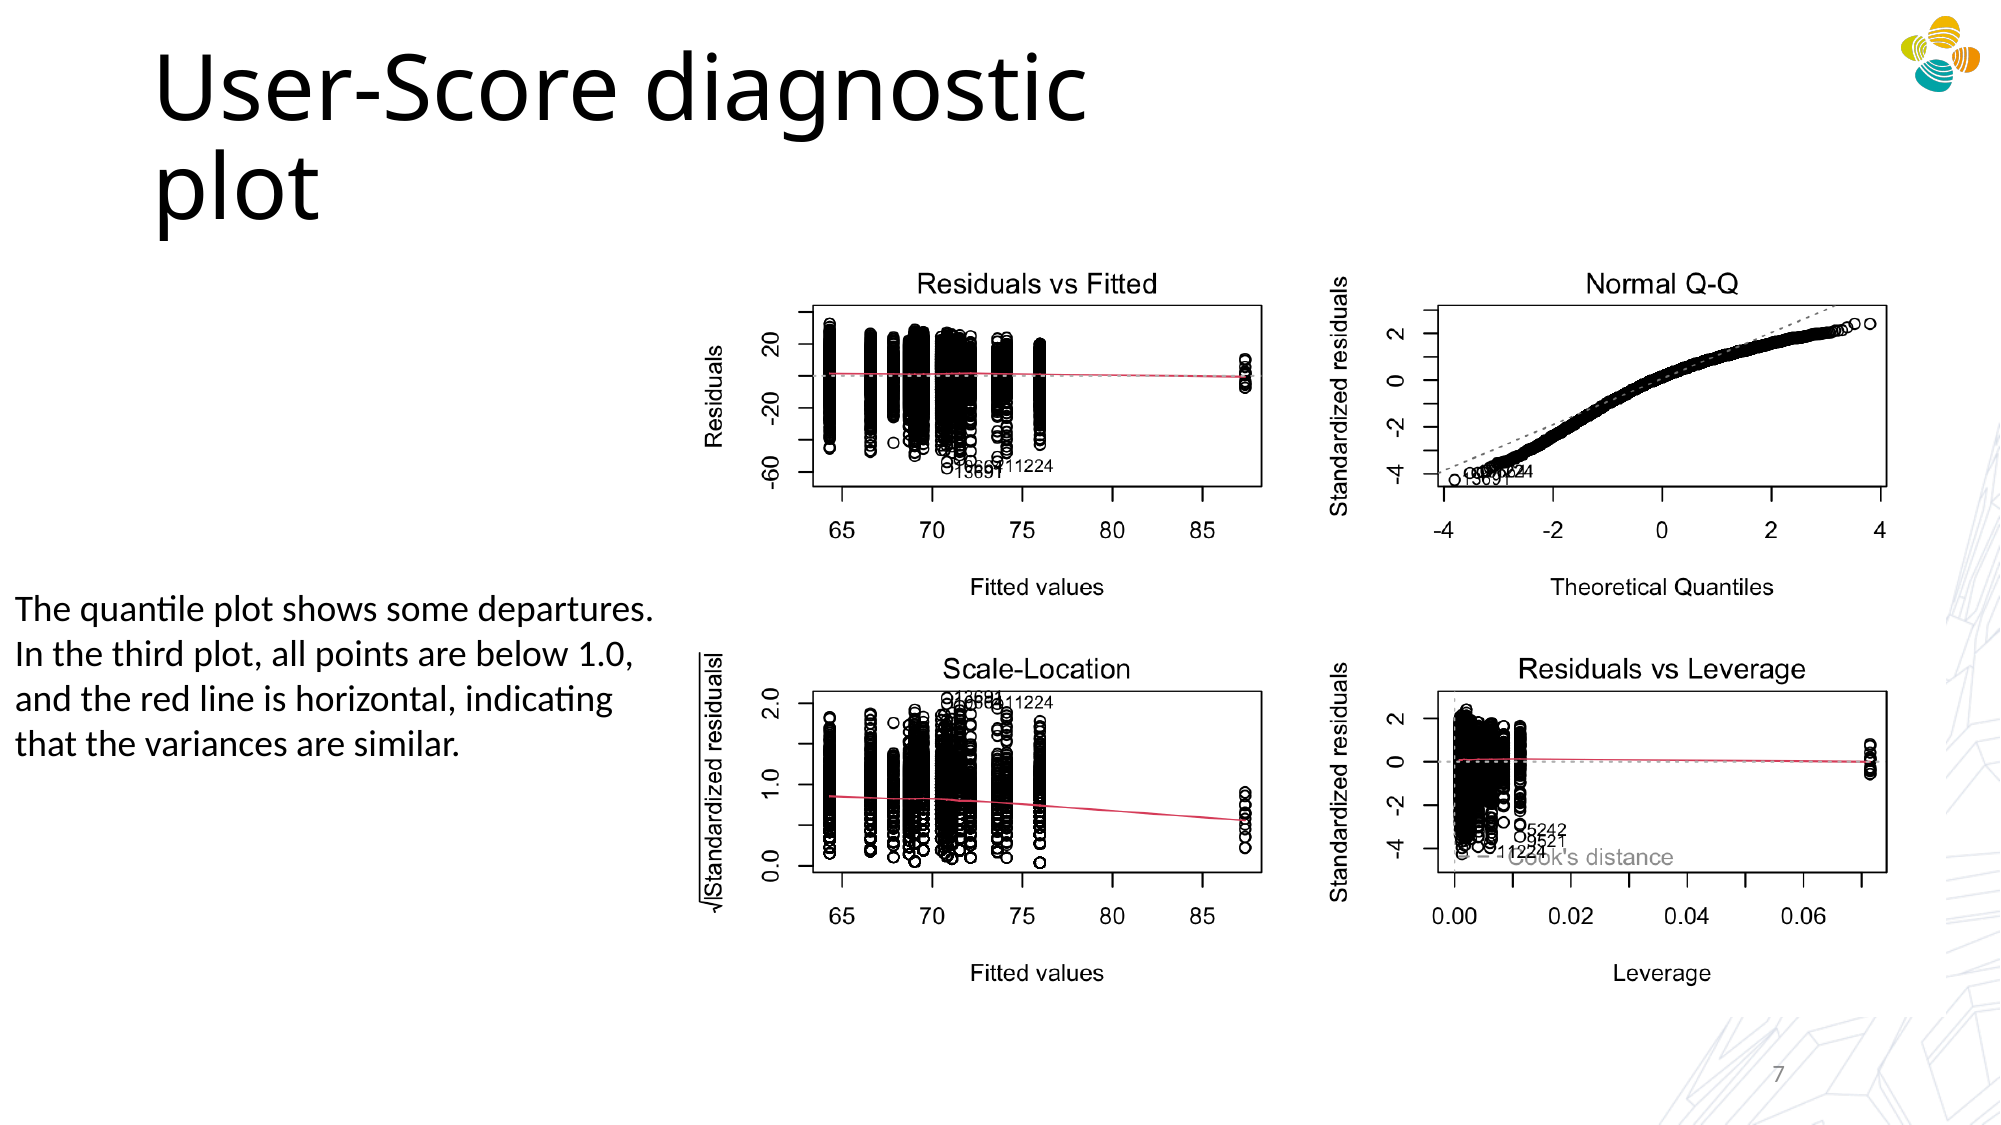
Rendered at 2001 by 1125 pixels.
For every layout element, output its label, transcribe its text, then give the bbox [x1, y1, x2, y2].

picture [1560, 16, 2000, 1125]
slide_number 6 [1412, 1042, 1800, 1103]
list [696, 246, 1946, 1018]
title User-Score diagnostic plot [137, 59, 1142, 222]
text_box The quantile plot shows some departures. In the third plot, all points are below 1.0, and the red line is horizontal, indicating that the variances are similar. [0, 576, 696, 772]
